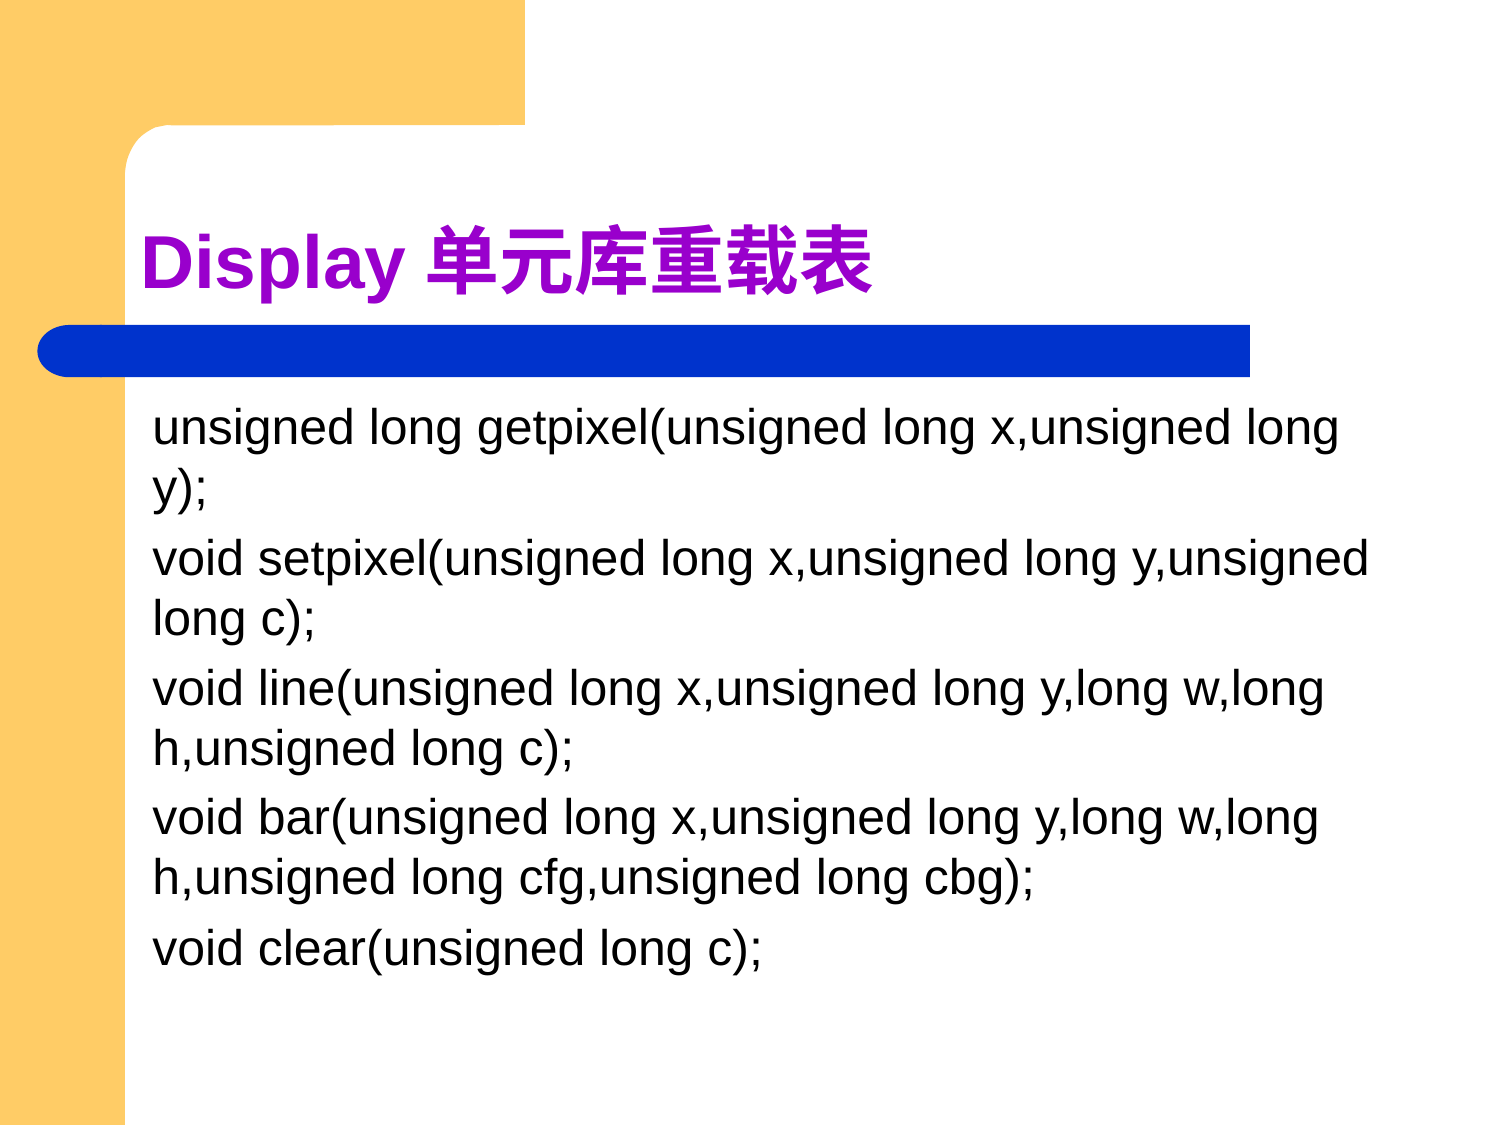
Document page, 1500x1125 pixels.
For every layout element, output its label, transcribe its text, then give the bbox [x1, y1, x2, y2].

list unsigned long getpixel(unsigned long x,unsigned long y); void setpixel(unsigned long x,unsigned long y,unsigned long c); void line(unsigned long x,unsigned long y,long w,long h,unsigned long c); void bar(unsigned long x,unsigned long y,long w,long h,unsigned long cfg,unsigned long cbg); void clear(unsigned long c); [137, 387, 1400, 999]
title Display单元库重载表 [125, 125, 1425, 313]
